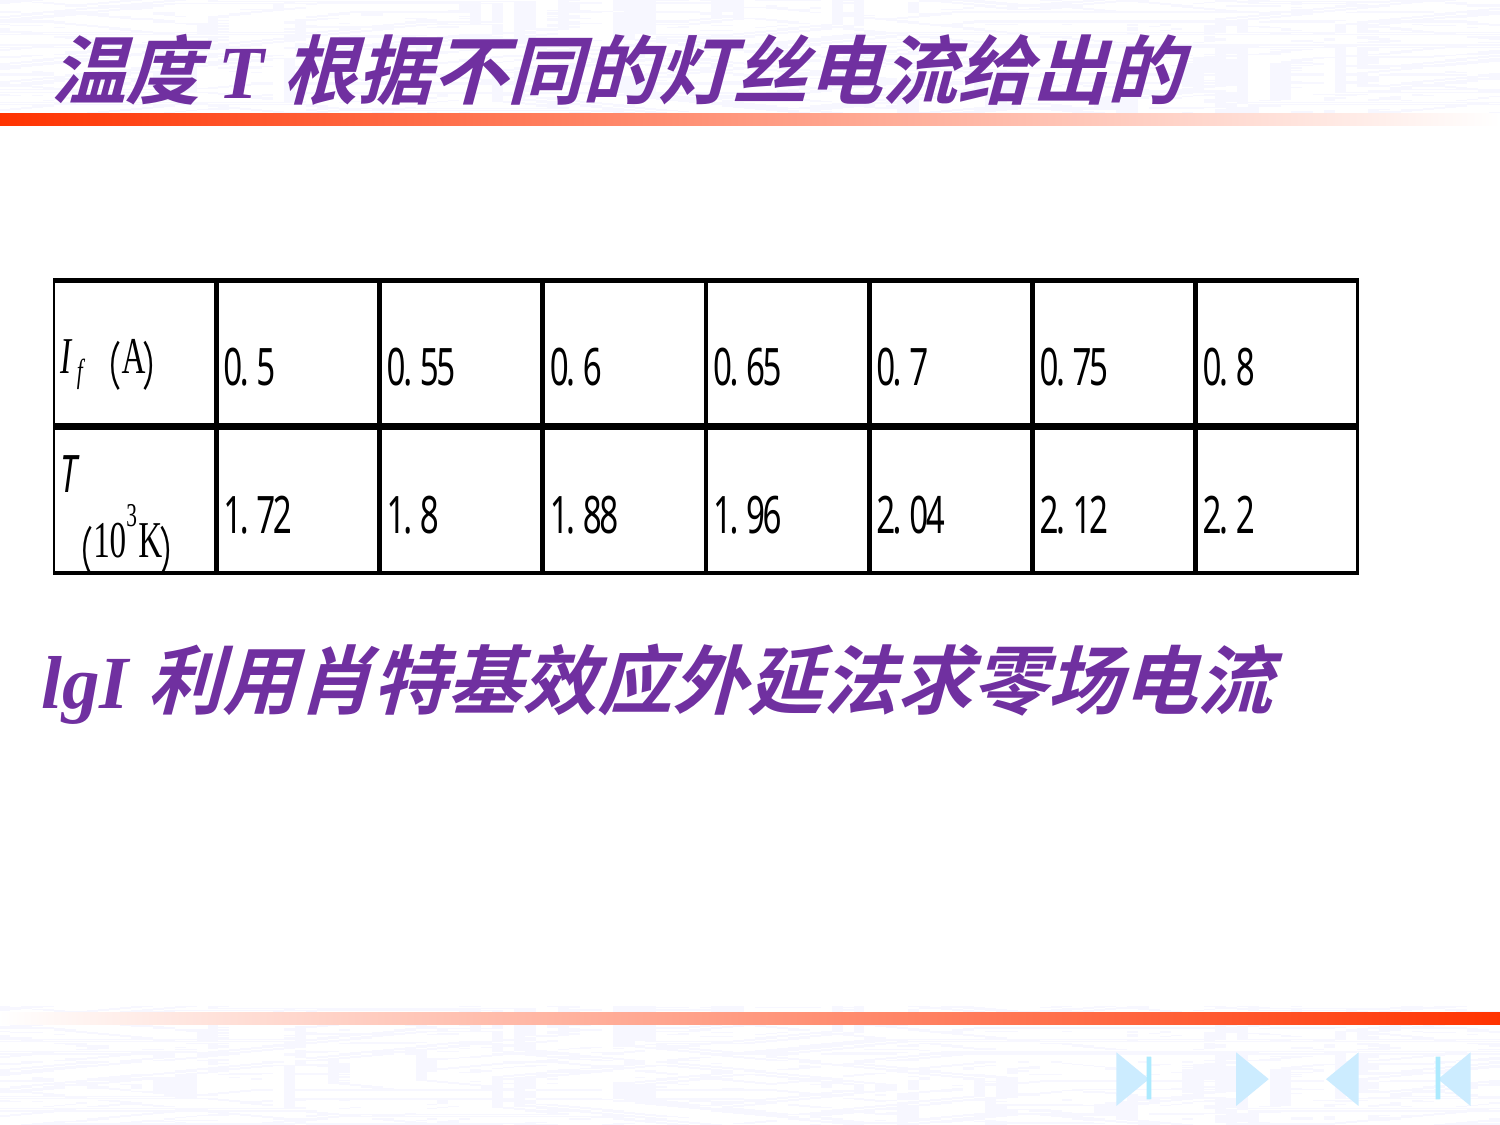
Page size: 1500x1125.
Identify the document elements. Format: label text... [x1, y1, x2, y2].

text_box 温度T根据不同的灯丝电流给出的 [35, 16, 1395, 122]
picture [0, 1025, 1500, 1125]
picture [53, 278, 1359, 575]
text_box lgI利用肖特基效应外延法求零场电流 [26, 625, 1386, 731]
picture [0, 1006, 1500, 1013]
picture [0, 0, 1500, 114]
